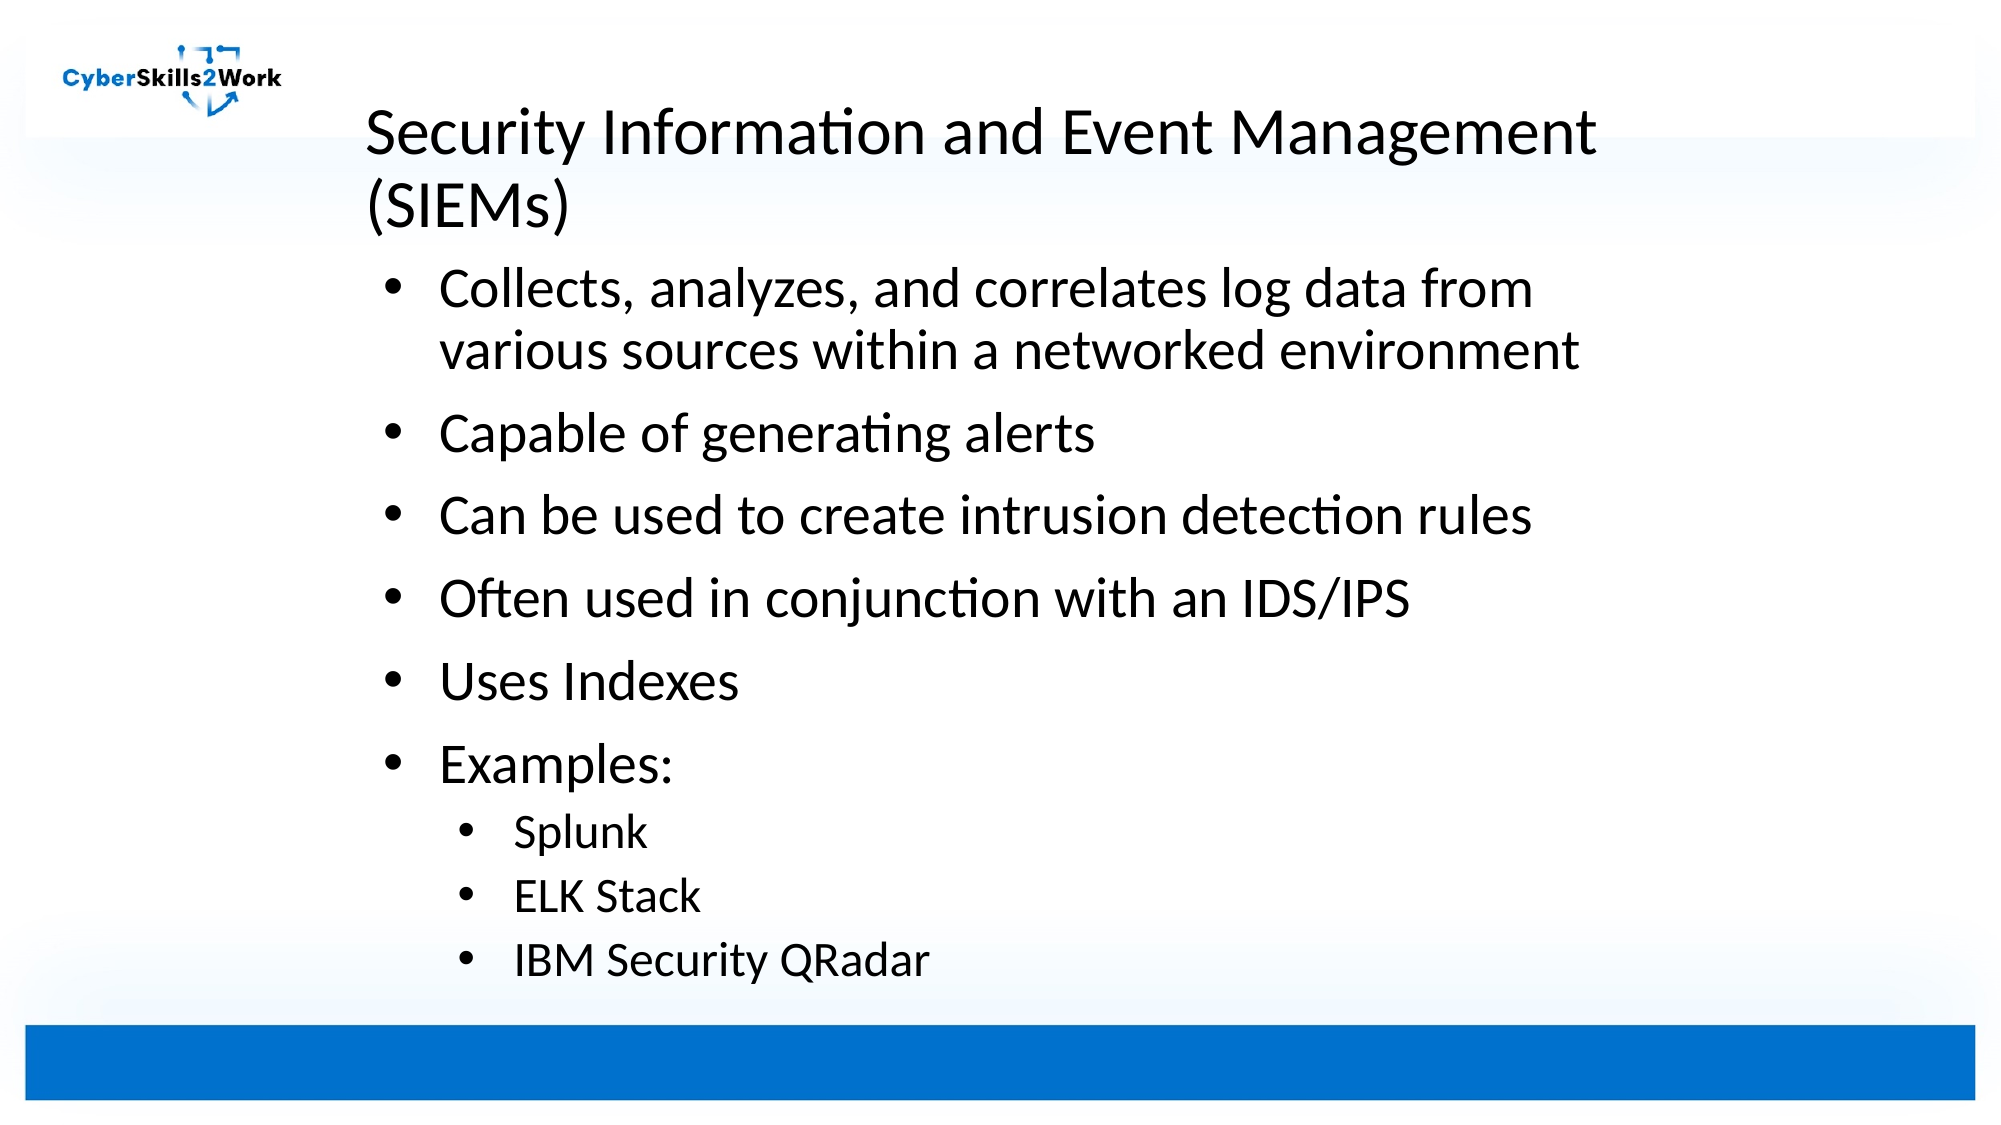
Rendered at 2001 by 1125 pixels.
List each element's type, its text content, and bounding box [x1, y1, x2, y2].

list Collects, analyzes, and correlates log data from various sources within a networked environment Capable of generating alerts Can be used to create intrusion detection rules Often used in conjunction with an IDS/IPS Uses Indexes Examples: Splunk ELK Stack IBM Security QRadar [350, 249, 1688, 1000]
title Security Information and Event Management (SIEMs) [350, 87, 1638, 249]
picture [0, 0, 2000, 1125]
